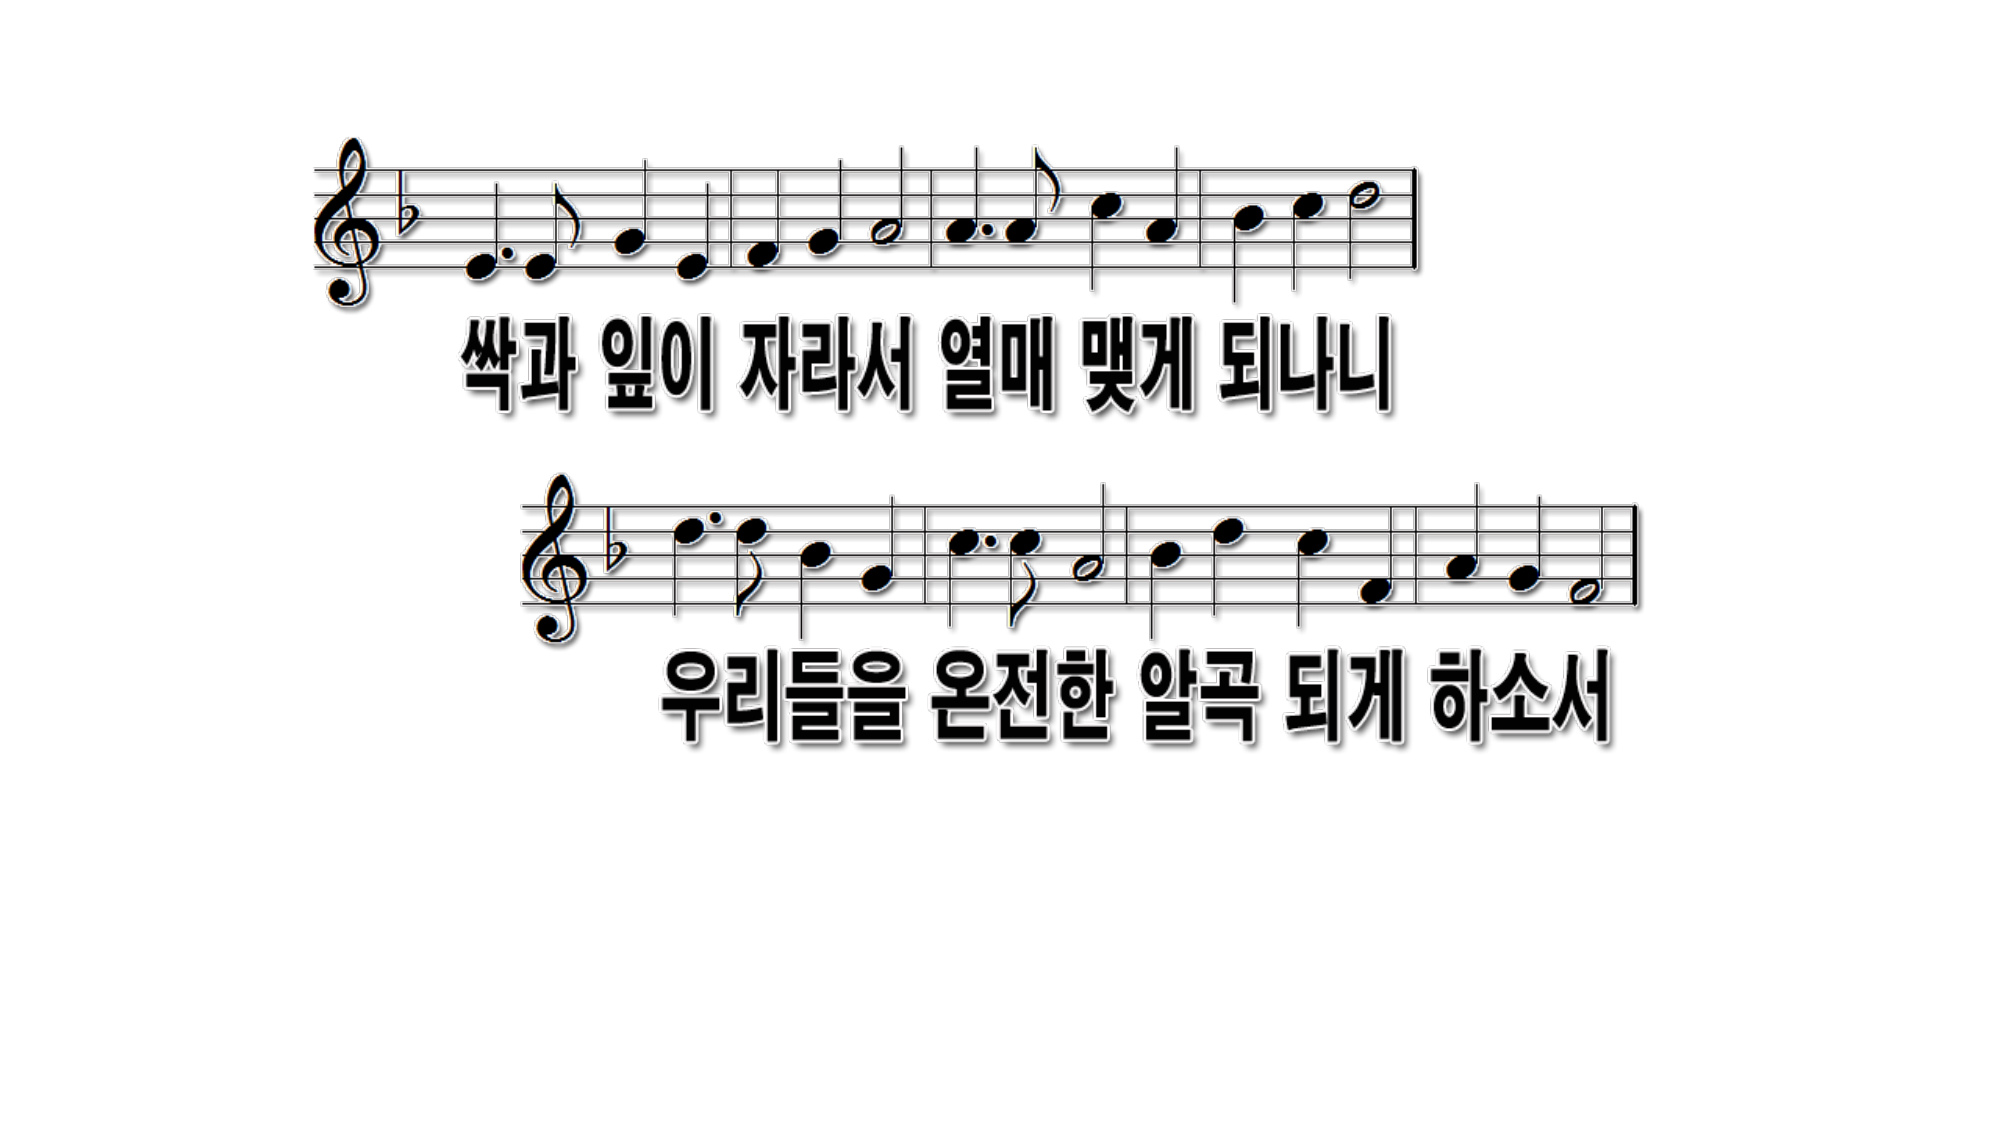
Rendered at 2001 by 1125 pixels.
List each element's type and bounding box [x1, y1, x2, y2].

picture [249, 0, 1750, 835]
